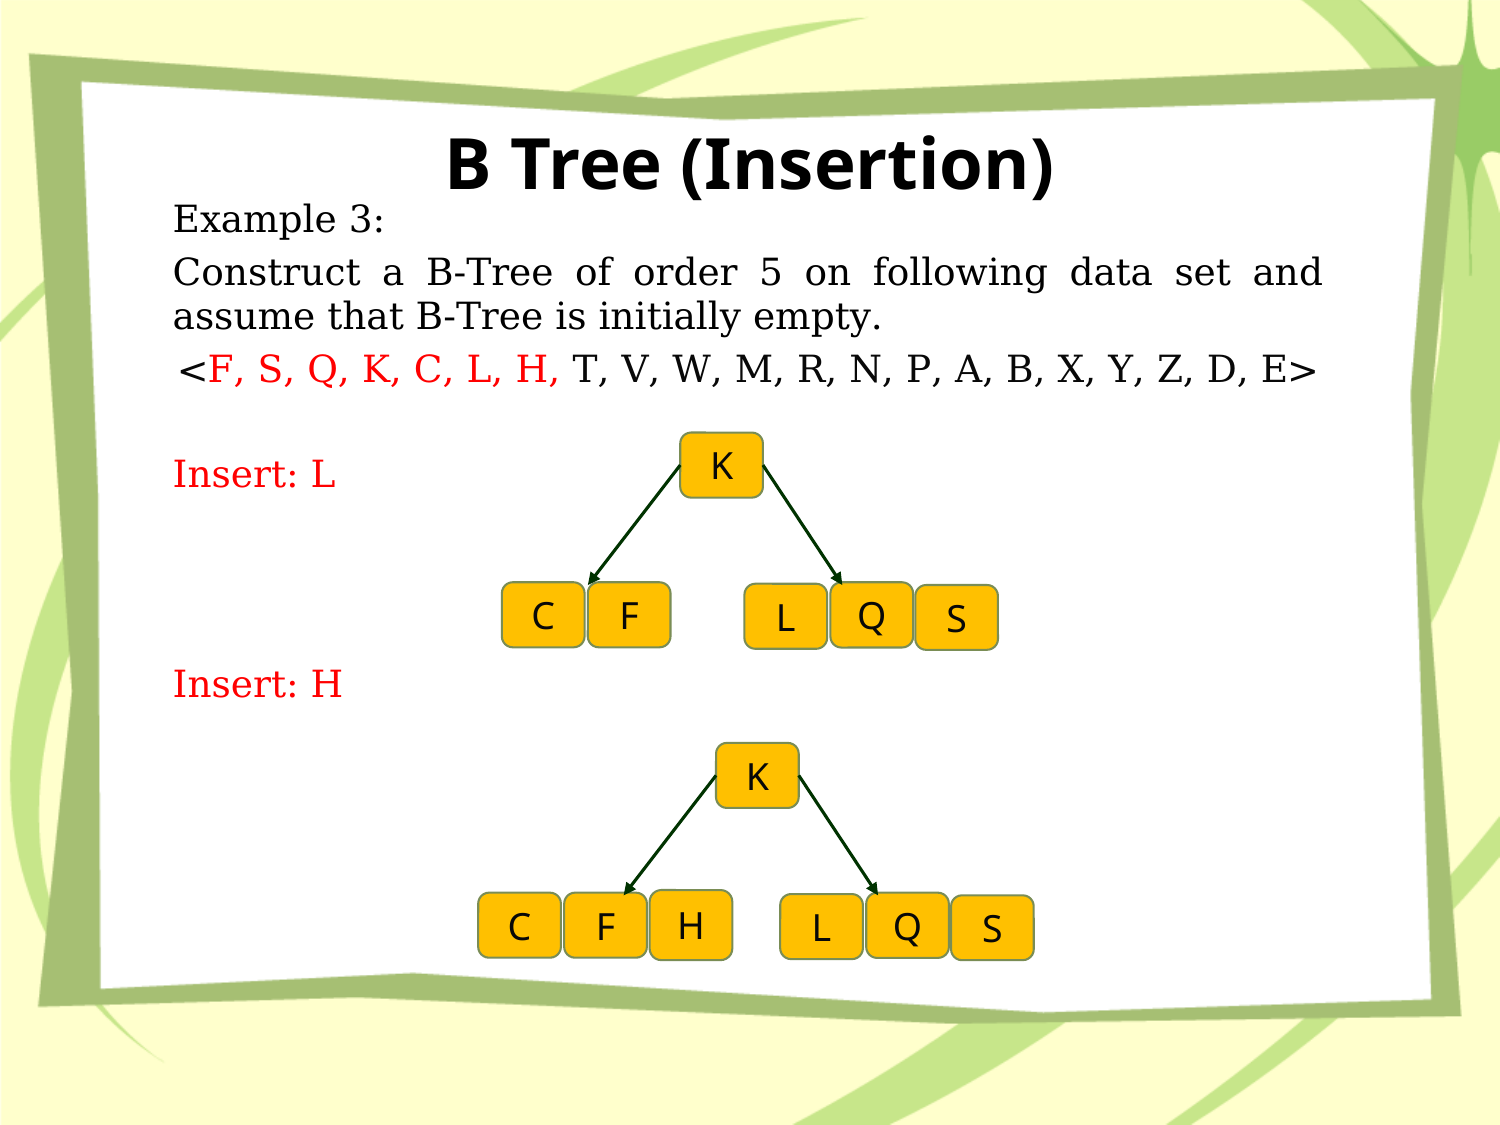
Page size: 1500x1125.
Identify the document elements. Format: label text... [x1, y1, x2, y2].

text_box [478, 742, 1034, 961]
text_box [501, 432, 999, 650]
title B Tree (Insertion) [75, 101, 1425, 220]
text_box Example 3: Construct a B-Tree of order 5 on following data set and assume that B-Tree is initially empty. <F, S, Q, K, C, L, H, T, V, W, M, R, N, P, A, B, X, Y, Z, D, E> Insert: L Insert: H [157, 187, 1339, 949]
picture [0, 0, 1500, 1125]
